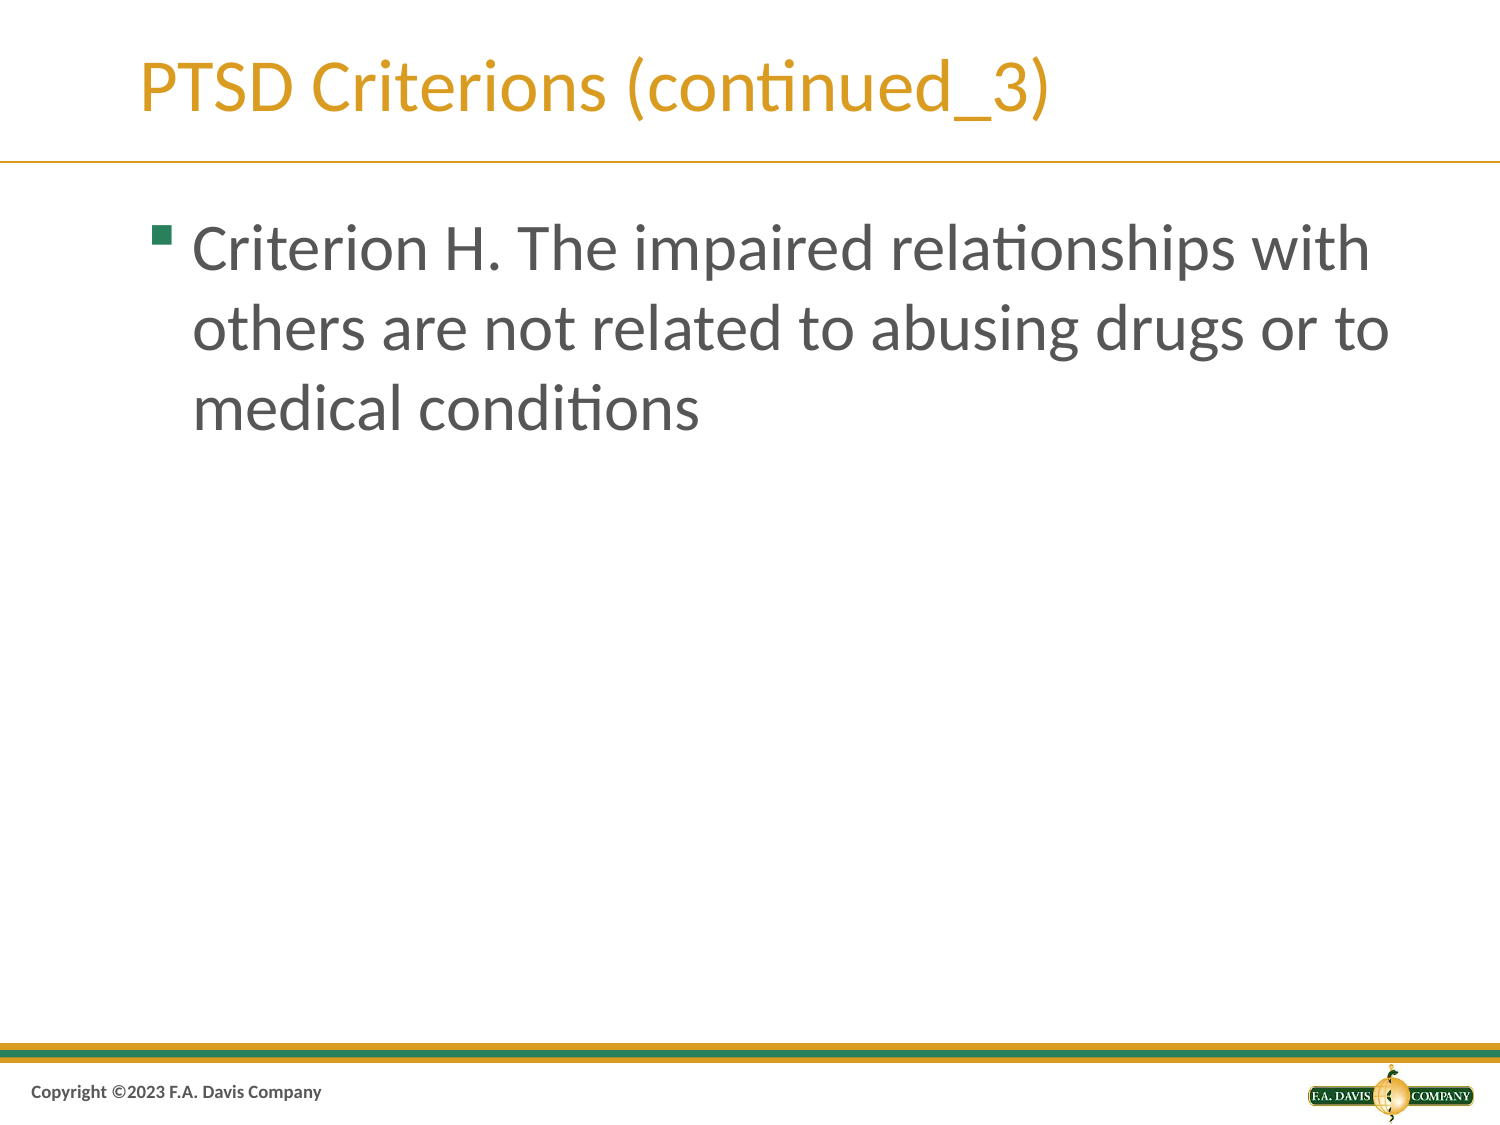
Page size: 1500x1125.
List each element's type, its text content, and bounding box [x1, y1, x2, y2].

picture [0, 1043, 1500, 1050]
title PTSD Criterions (continued_3) [124, 38, 1475, 136]
picture [1308, 1064, 1474, 1124]
picture [0, 1058, 1500, 1063]
list Criterion H. The impaired relationships with others are not related to abusing drugs or to medical conditions [75, 196, 1425, 1025]
